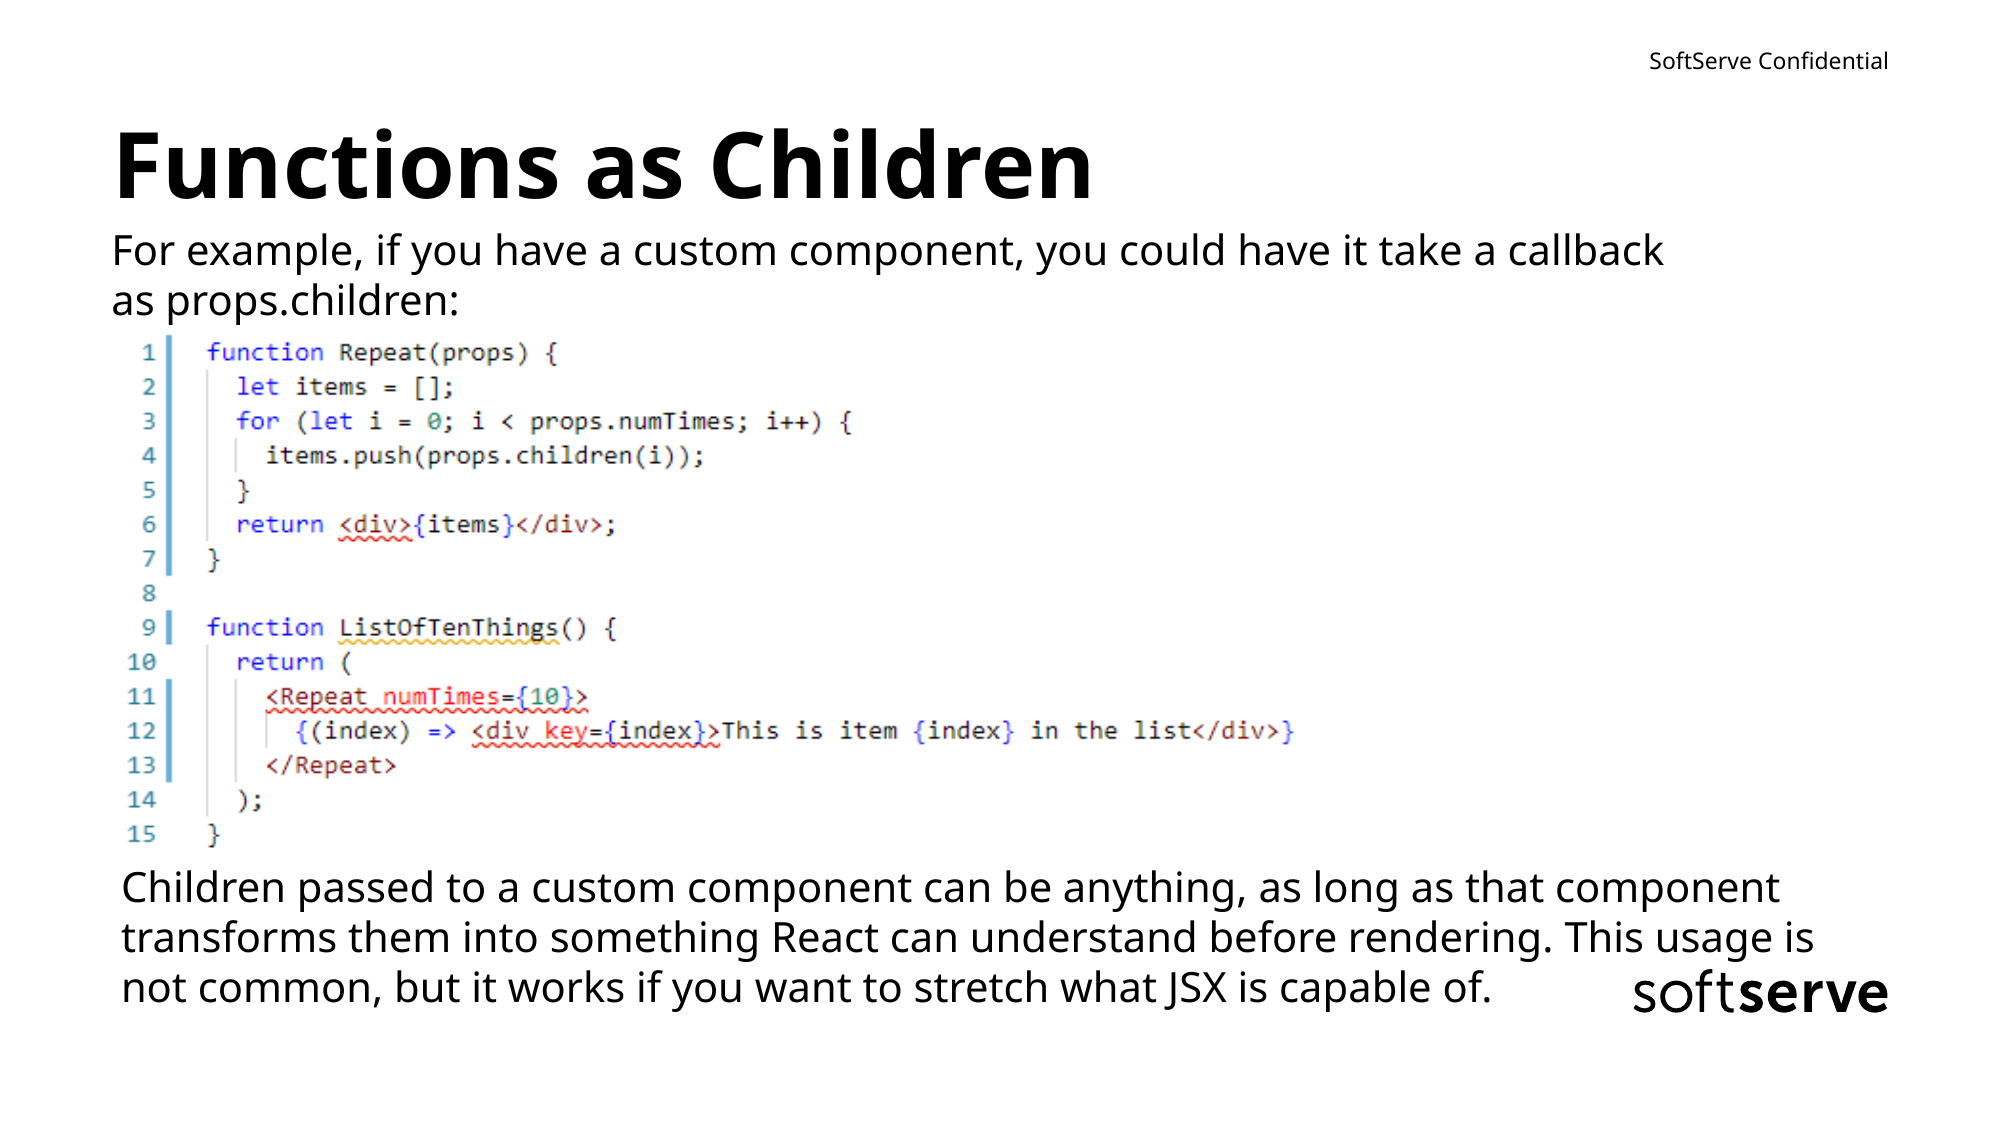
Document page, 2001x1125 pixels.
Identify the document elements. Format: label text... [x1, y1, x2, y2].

list For example, if you have a custom component, you could have it take a callback as props.children: [111, 216, 1887, 982]
text_box Children passed to a custom component can be anything, as long as that component transforms them into something React can understand before rendering. This usage is not common, but it works if you want to stretch what JSX is capable of. [106, 853, 1834, 1019]
title Functions as Children [112, 112, 1888, 225]
picture [113, 330, 1319, 855]
